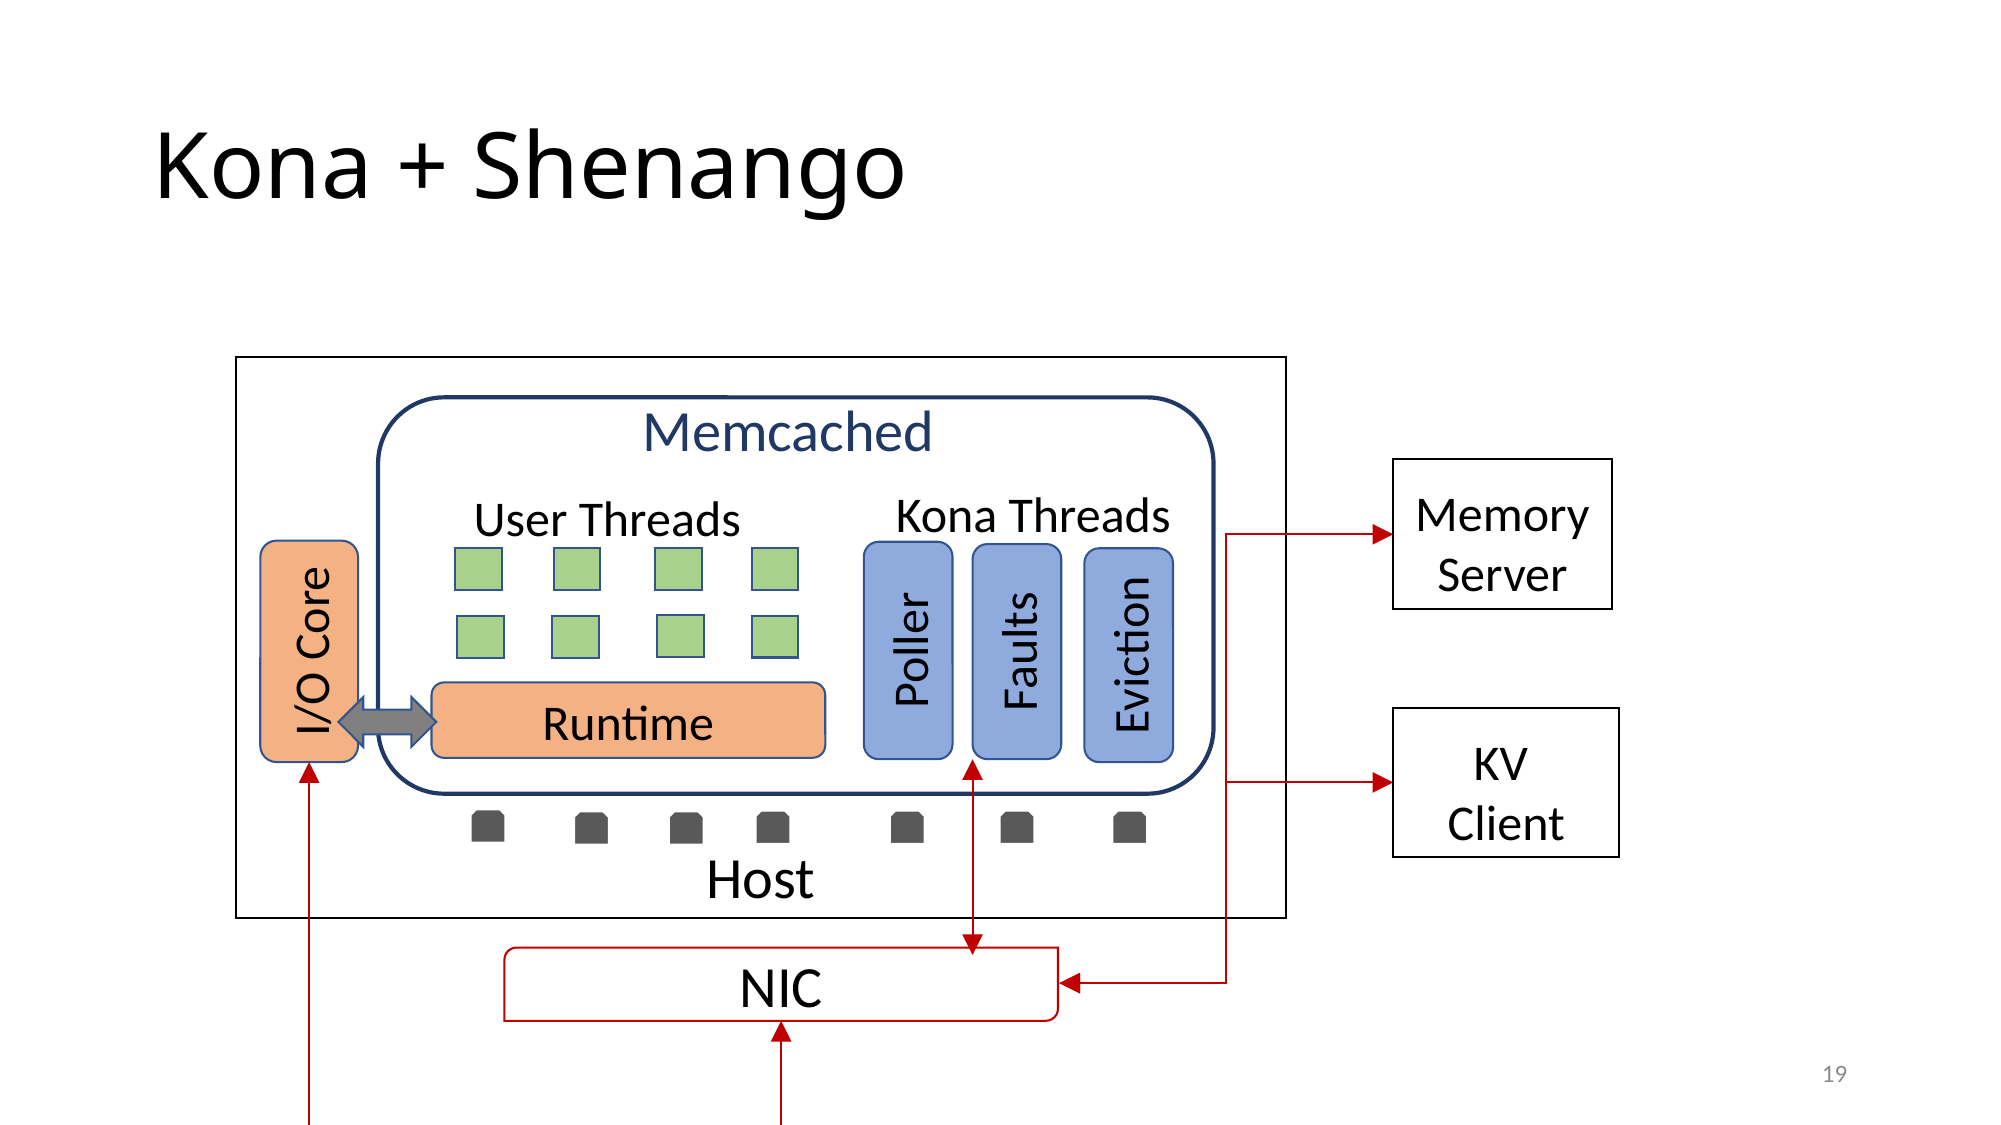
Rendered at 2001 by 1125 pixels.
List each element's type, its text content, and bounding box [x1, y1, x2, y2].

text_box Memcached [376, 396, 1215, 795]
text_box Runtime [430, 681, 827, 759]
text_box [751, 615, 799, 659]
text_box [454, 547, 503, 591]
text_box [572, 810, 610, 846]
title Kona + Shenango [137, 59, 1863, 278]
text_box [1059, 534, 1394, 984]
text_box [656, 614, 705, 658]
text_box I/O Core [259, 539, 360, 764]
slide_number 19 [1412, 1042, 1863, 1103]
text_box [998, 809, 1036, 845]
text_box Kona Threads [880, 475, 1186, 550]
text_box NIC [503, 946, 1060, 1022]
text_box KV Client [1394, 707, 1620, 858]
text_box [456, 615, 505, 659]
text_box Memory Server [1392, 458, 1613, 610]
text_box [295, 775, 518, 971]
text_box Host [235, 356, 1287, 919]
text_box [551, 615, 600, 659]
text_box [553, 554, 601, 591]
text_box User Threads [458, 478, 756, 554]
text_box [336, 694, 438, 750]
text_box [667, 810, 705, 846]
text_box [754, 809, 792, 845]
text_box Faults [971, 543, 1059, 761]
text_box [888, 809, 926, 845]
text_box [654, 554, 703, 591]
text_box [751, 547, 799, 591]
